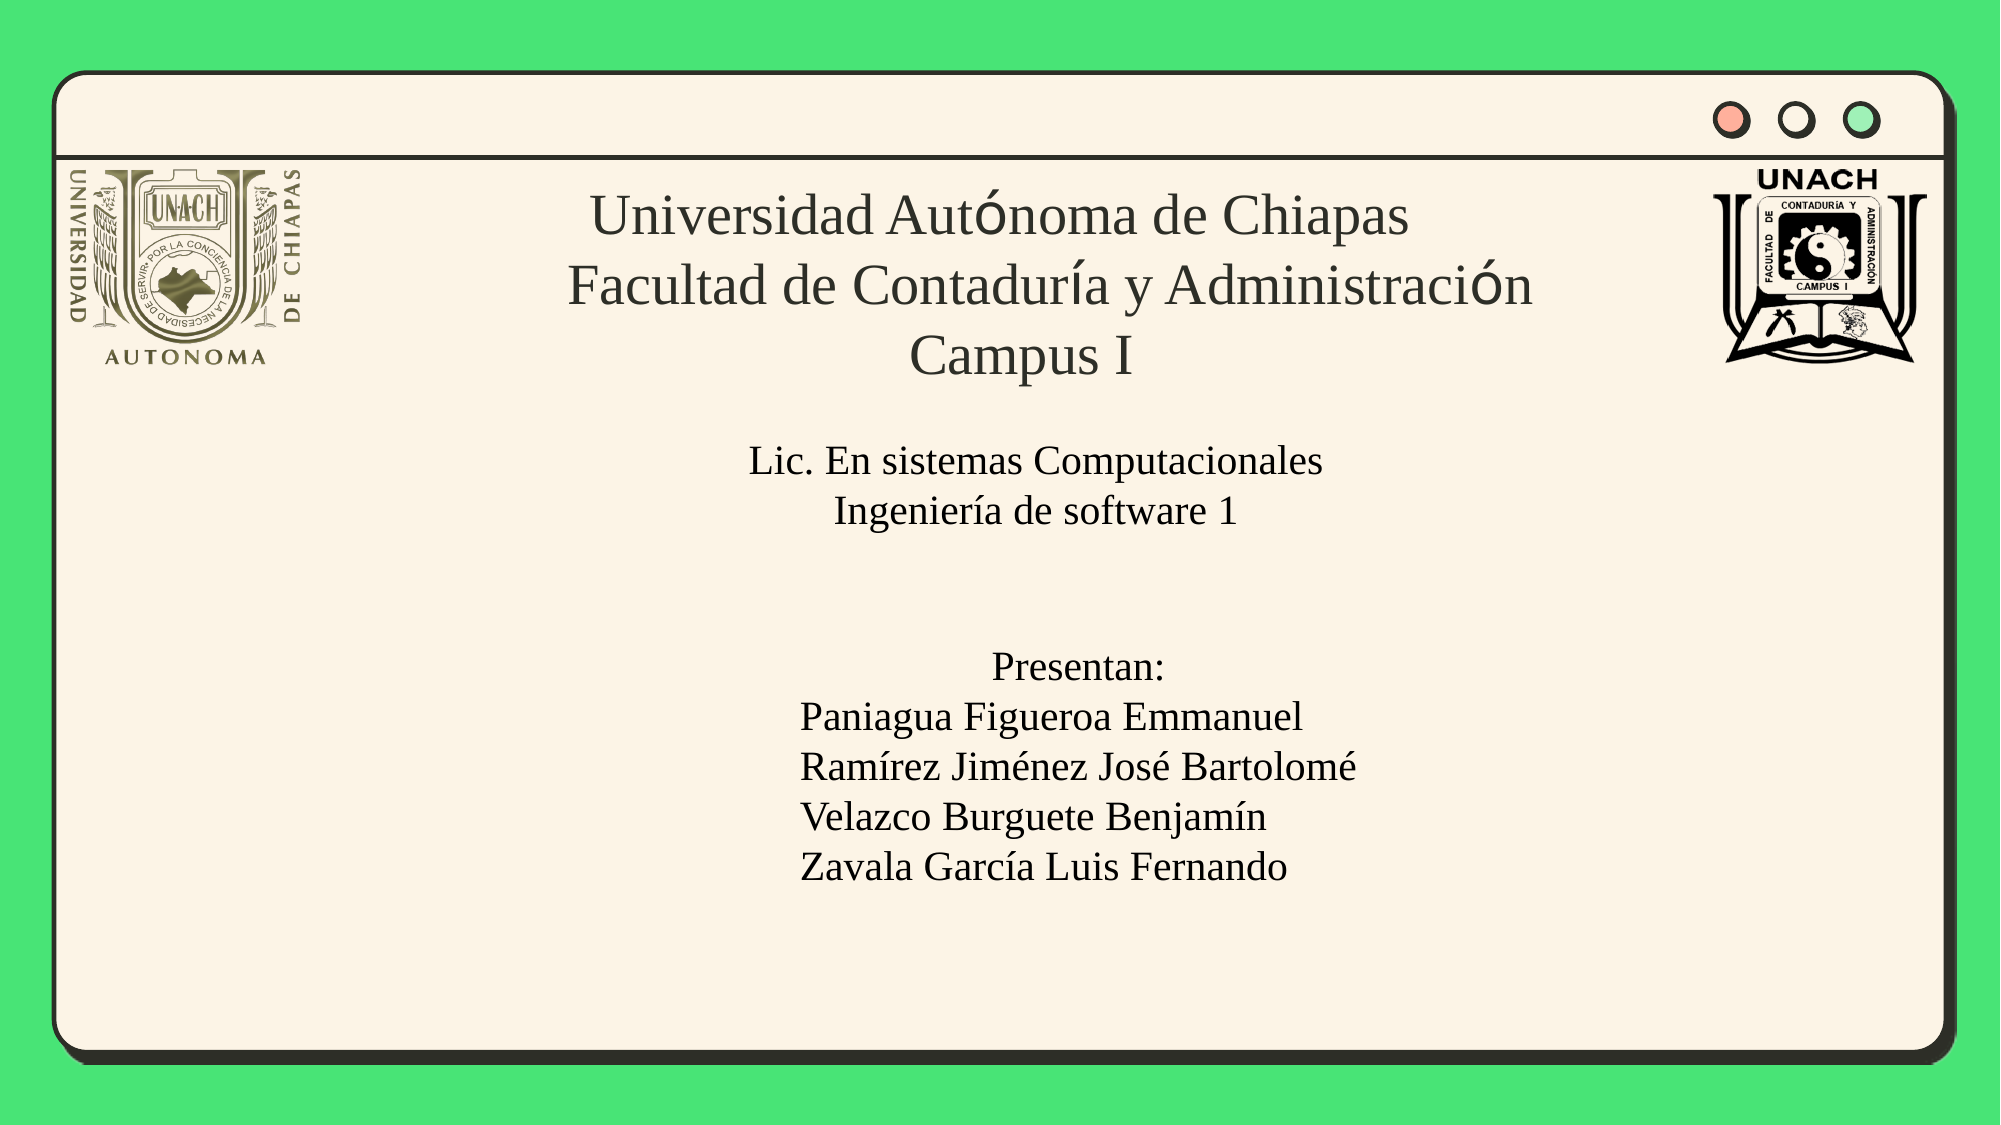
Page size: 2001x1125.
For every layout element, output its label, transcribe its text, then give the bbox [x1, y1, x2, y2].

text_box Universidad Autónoma de Chiapas Facultad de Contaduría y Administración Campus I [450, 168, 1550, 394]
text_box Presentan: Paniagua Figueroa Emmanuel Ramírez Jiménez José Bartolomé Velazco Burguete Benjamín Zavala García Luis Fernando [784, 631, 1384, 897]
picture [1713, 167, 1927, 366]
text_box Lic. En sistemas Computacionales Ingeniería de software 1 [733, 425, 1339, 541]
picture [7, 152, 366, 381]
